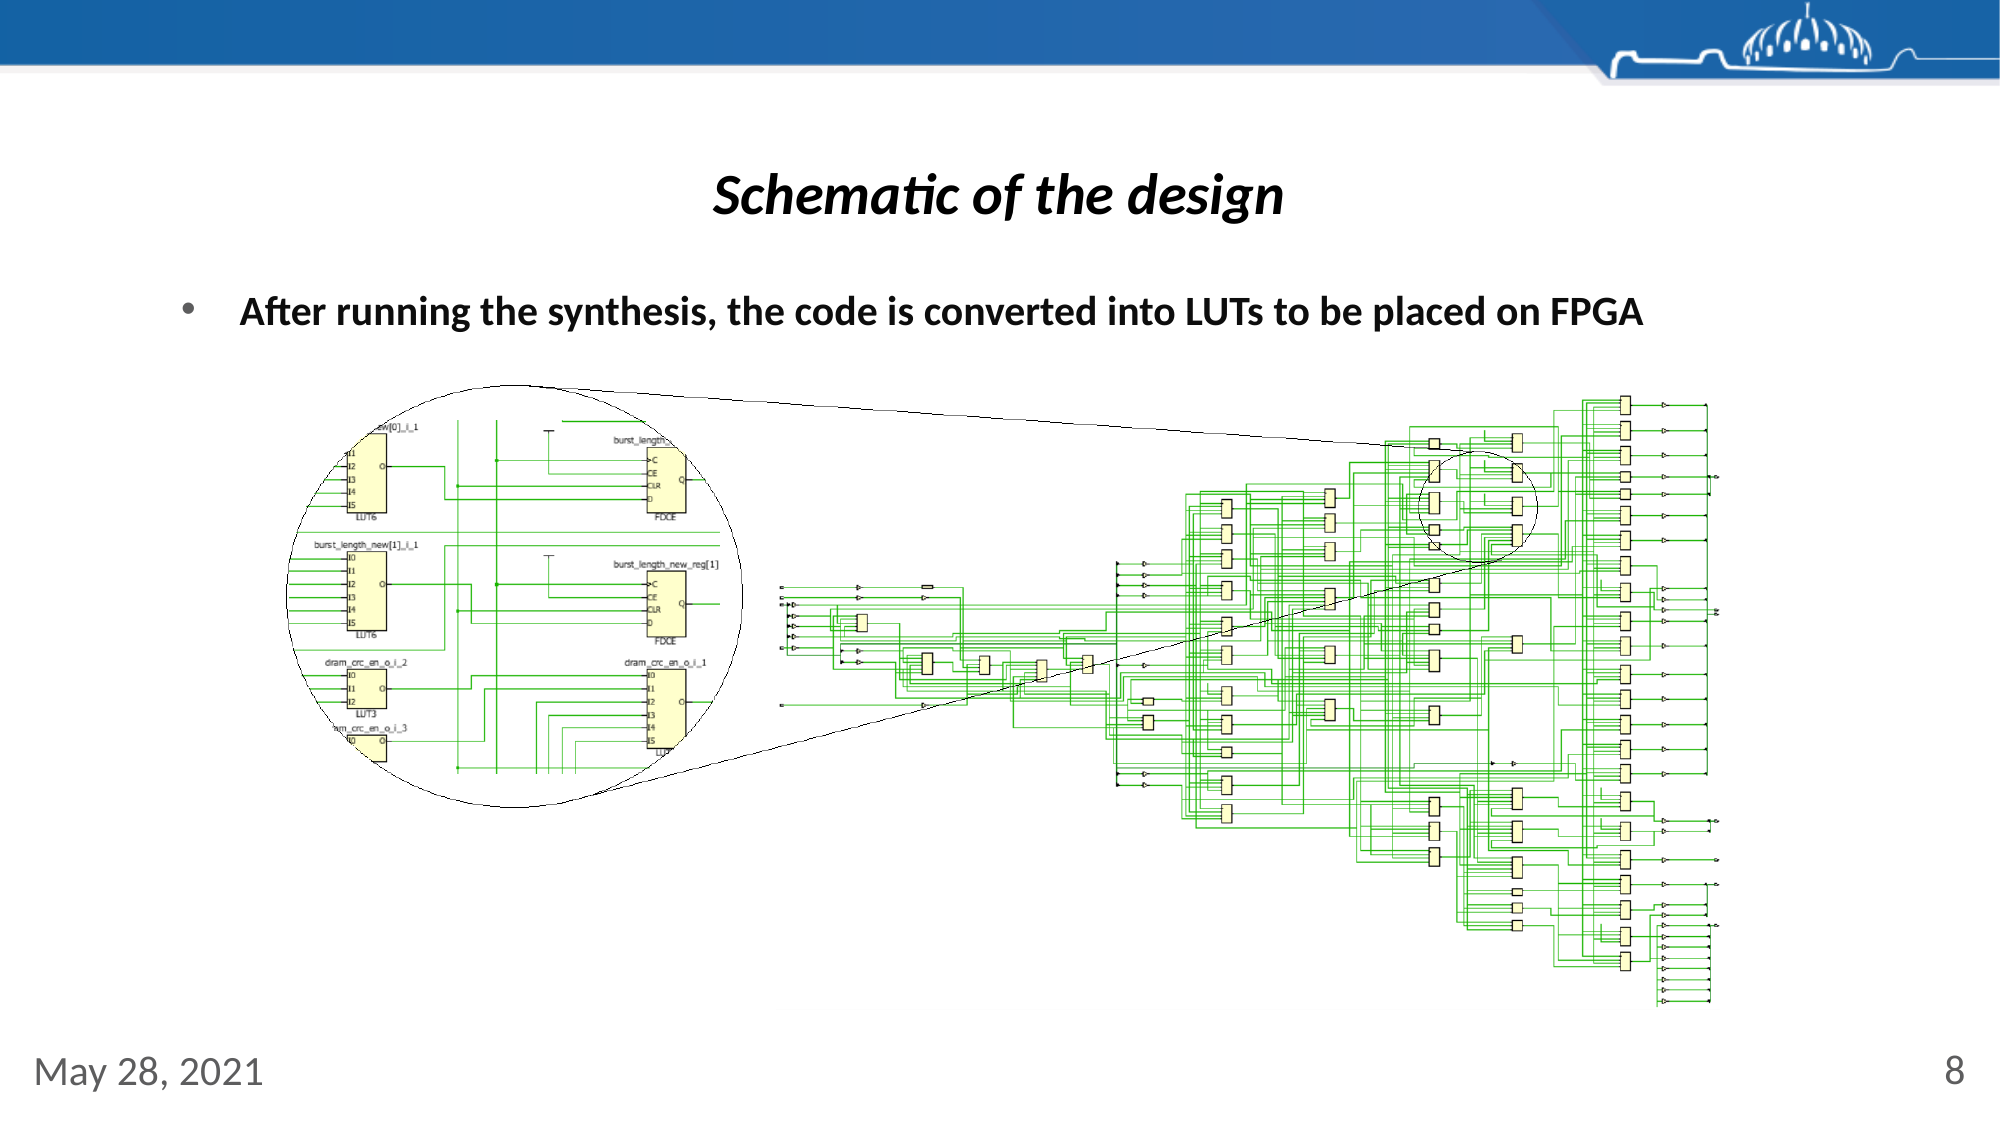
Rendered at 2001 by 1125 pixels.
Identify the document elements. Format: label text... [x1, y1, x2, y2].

picture [0, 0, 2001, 1125]
title Schematic of the design [154, 127, 1845, 255]
list After running the synthesis, the code is converted into LUTs to be placed on FPGA [149, 276, 1850, 1094]
